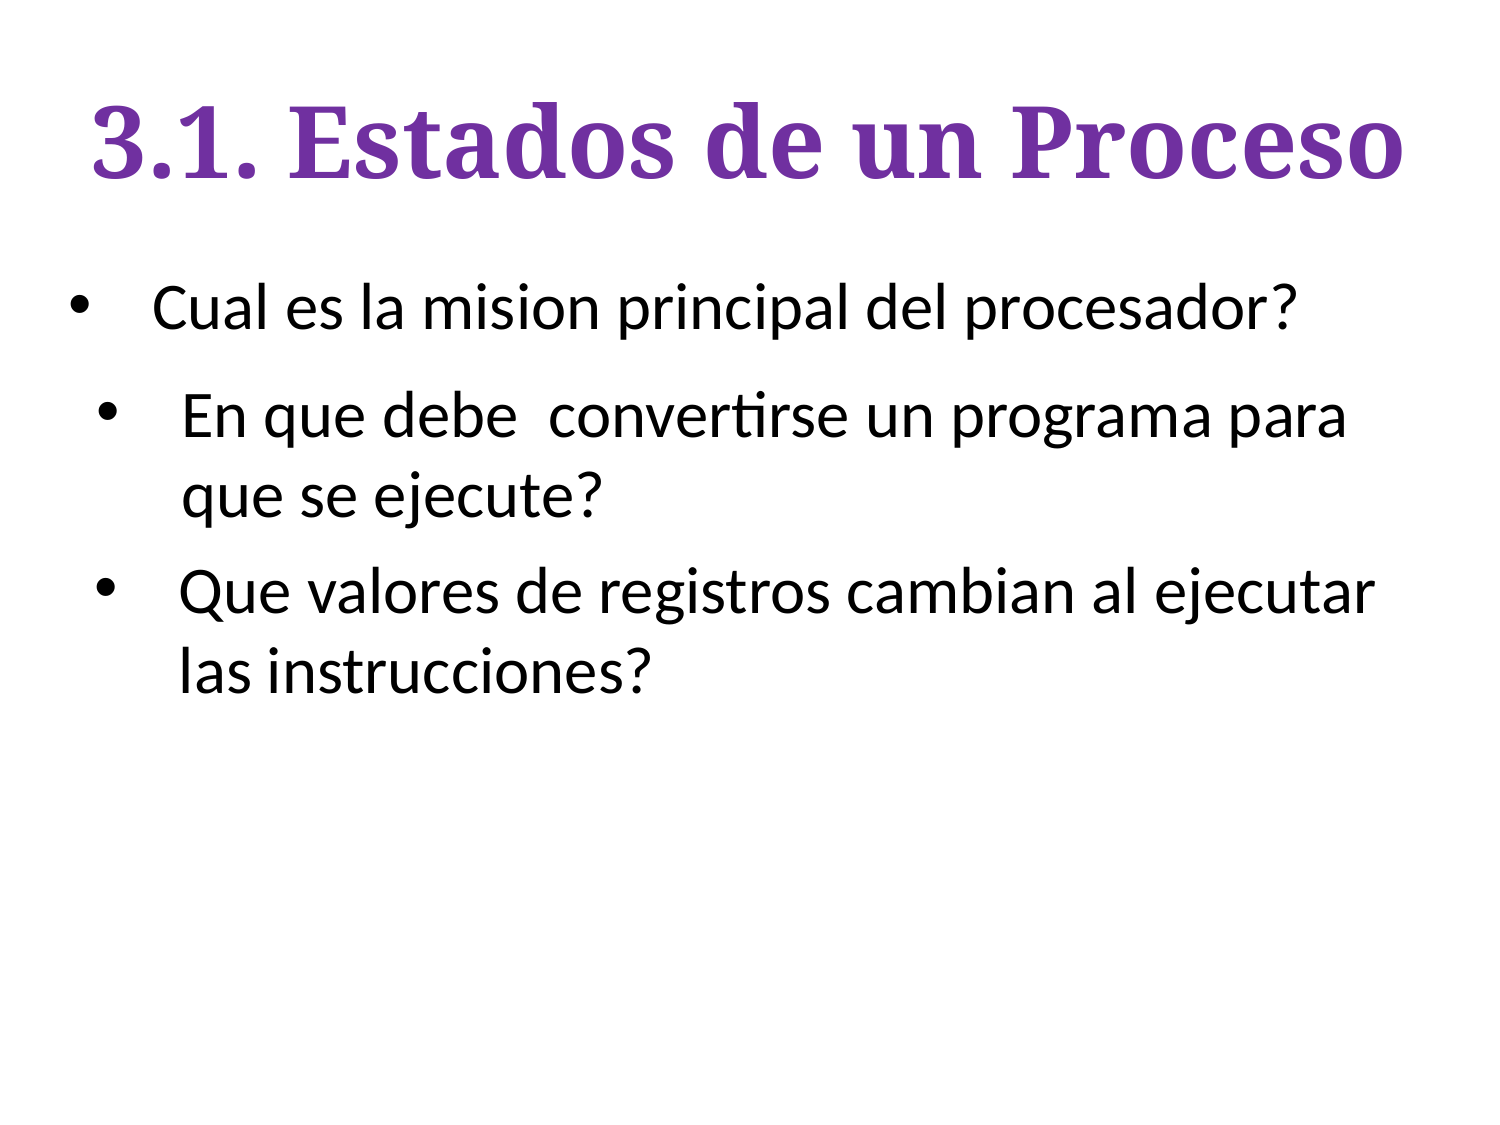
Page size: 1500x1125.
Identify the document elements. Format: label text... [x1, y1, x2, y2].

list Cual es la mision principal del procesador? [53, 255, 1436, 357]
title 3.1. Estados de un Proceso [75, 45, 1425, 233]
text_box Que valores de registros cambian al ejecutar las instrucciones? [79, 539, 1430, 640]
text_box En que debe convertirse un programa para que se ejecute? [81, 363, 1432, 465]
